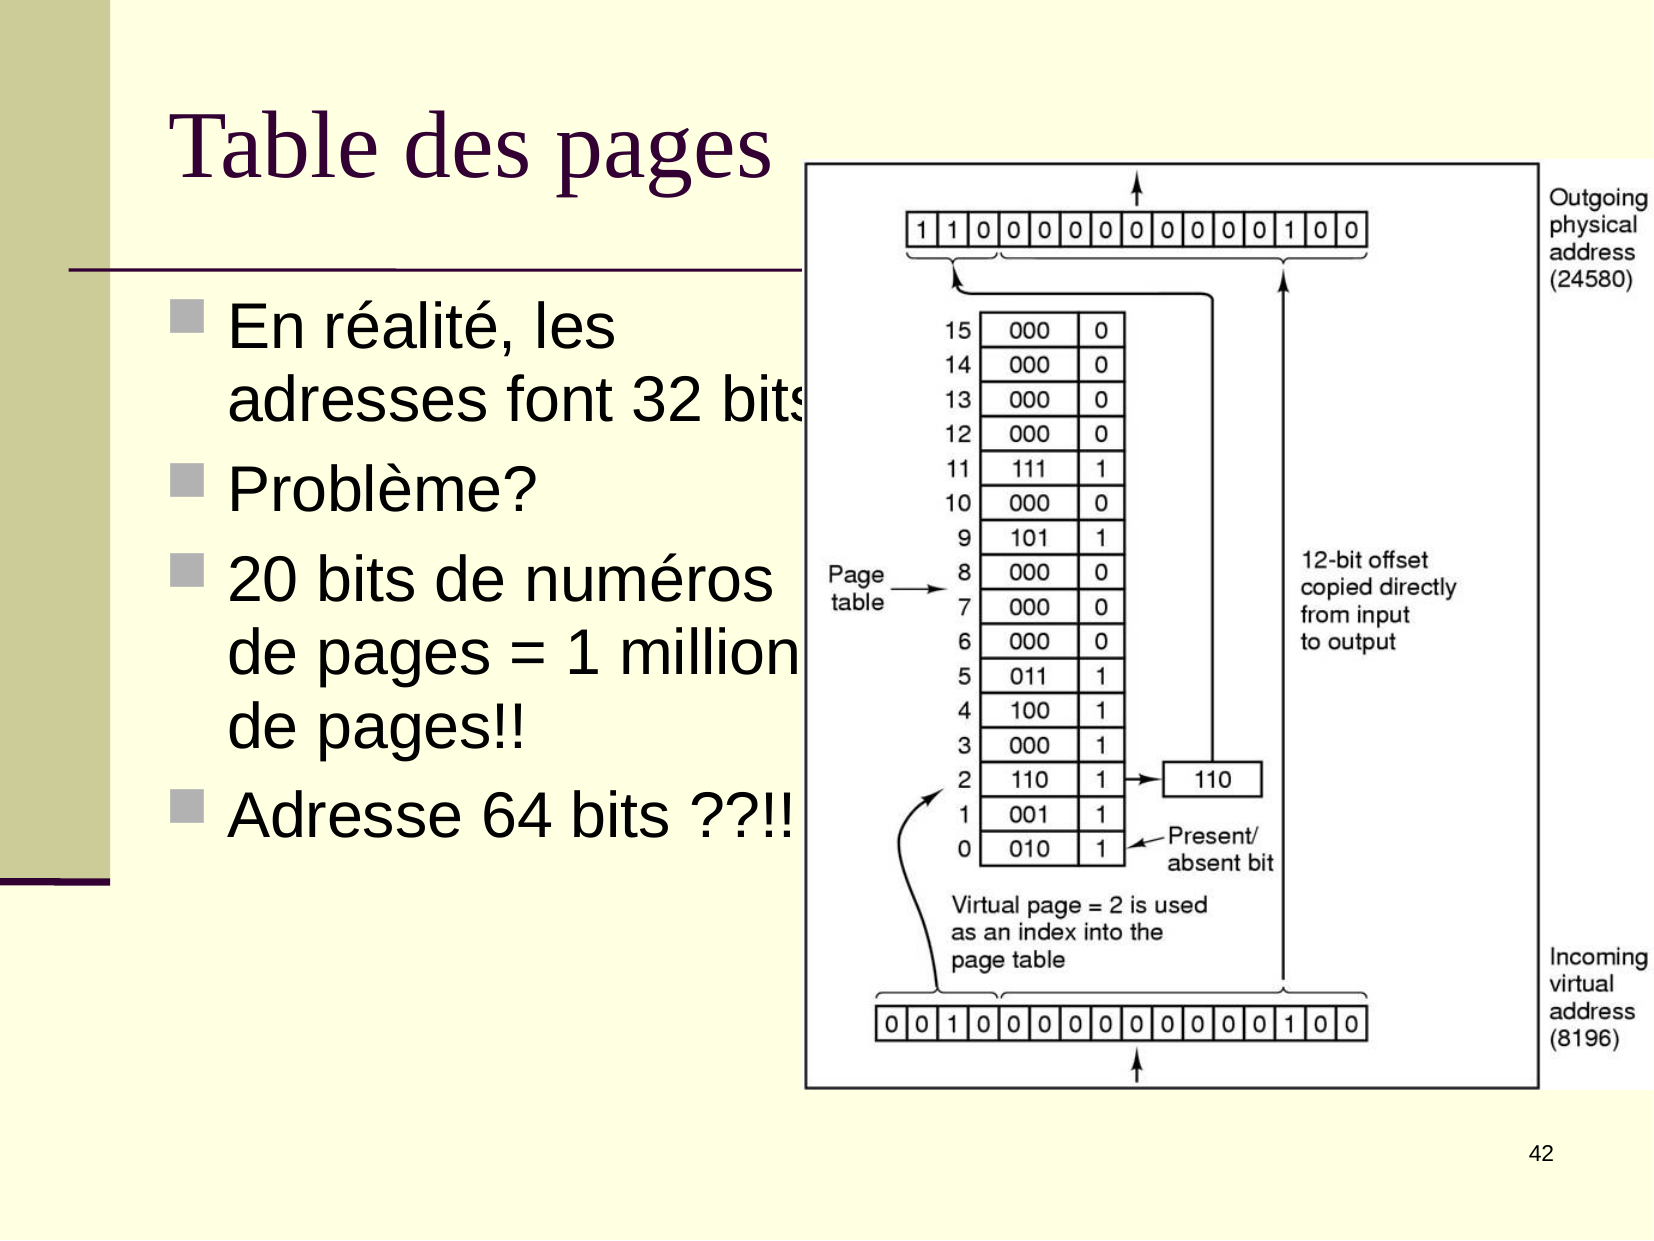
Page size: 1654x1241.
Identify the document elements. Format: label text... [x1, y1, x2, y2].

slide_number 42 [1226, 1129, 1571, 1213]
list En réalité, les adresses font 32 bits Problème? 20 bits de numéros de pages = 1 millions de pages!! Adresse 64 bits ??!! [165, 289, 852, 1110]
picture [802, 159, 1654, 1090]
title Table des pages [168, 17, 1464, 274]
